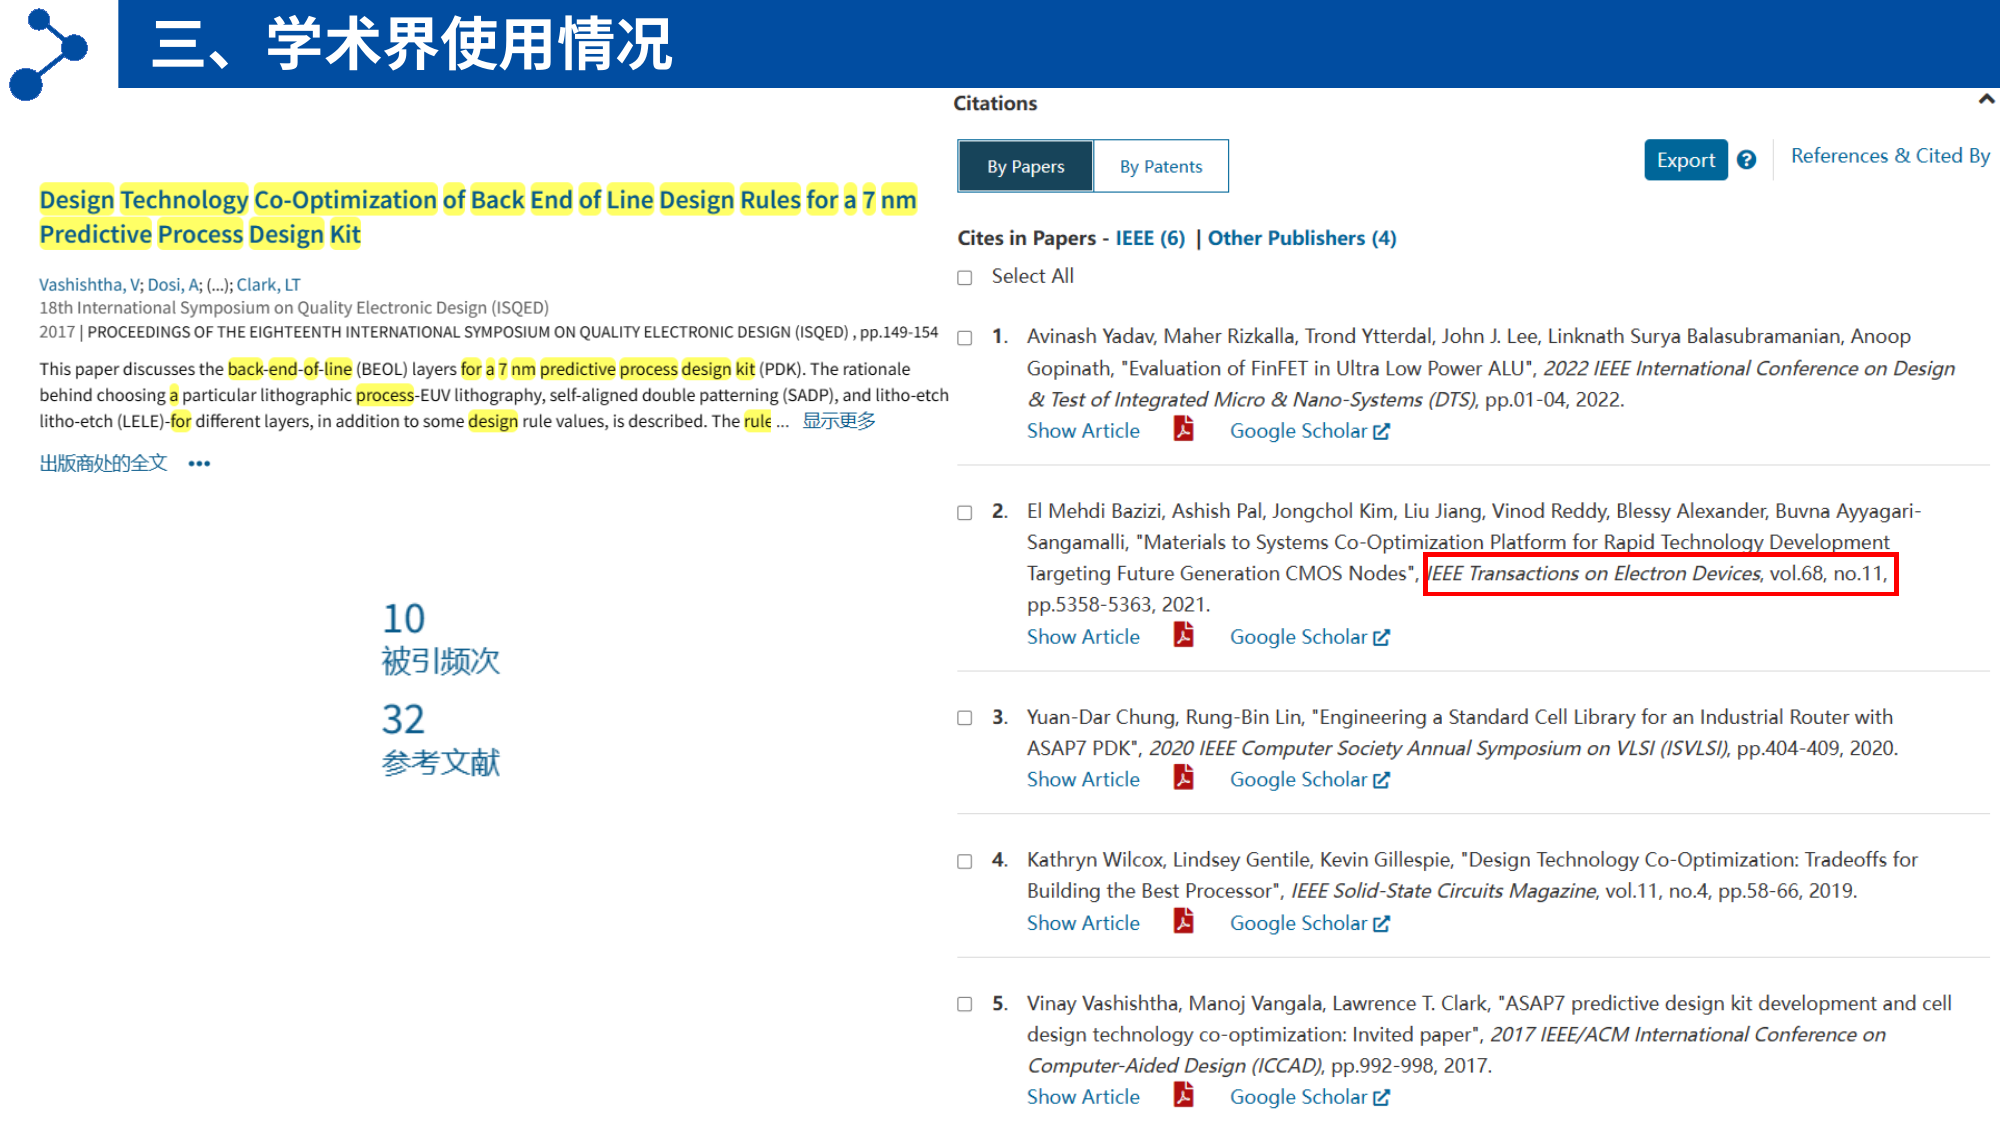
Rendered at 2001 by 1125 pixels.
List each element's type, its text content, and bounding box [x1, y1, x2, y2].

text_box [9, 8, 88, 101]
text_box 三、学术界使用情况 [134, 0, 1459, 86]
text_box [117, 0, 2000, 89]
picture [282, 560, 608, 852]
picture [26, 88, 1999, 1125]
